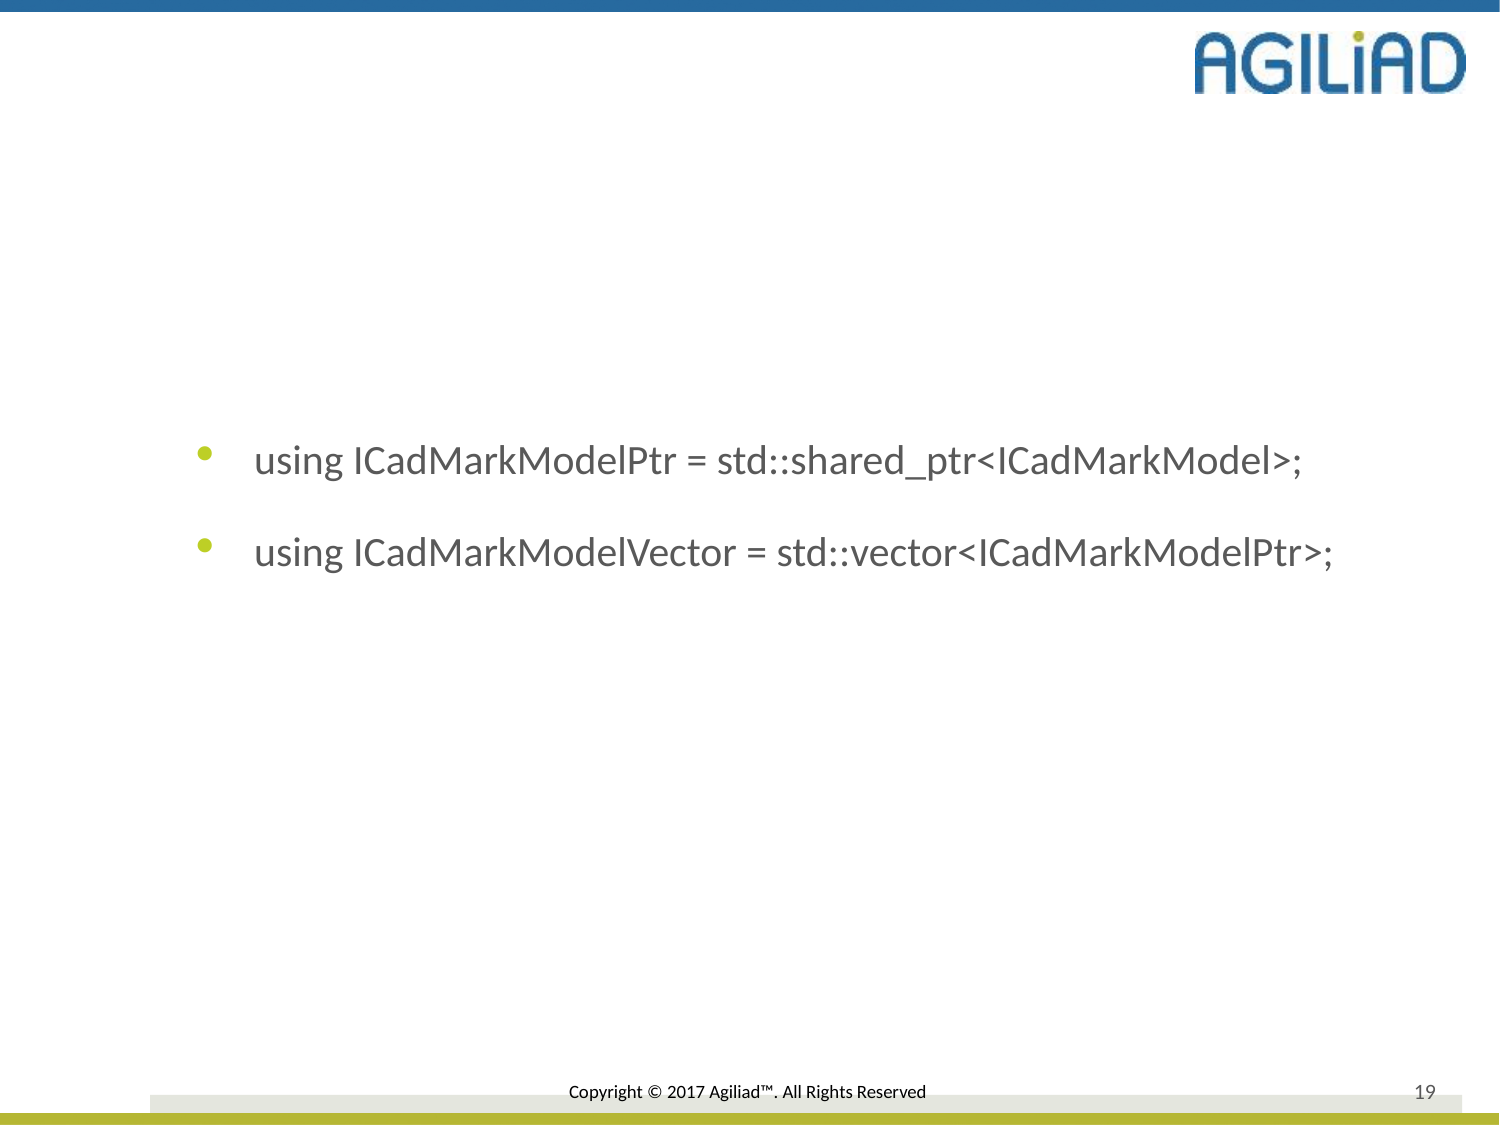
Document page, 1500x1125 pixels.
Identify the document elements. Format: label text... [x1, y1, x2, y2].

list using ICadMarkModelPtr = std::shared_ptr<ICadMarkModel>; using ICadMarkModelVector = std::vector<ICadMarkModelPtr>; [182, 425, 1432, 1028]
picture [1195, 31, 1466, 94]
picture [0, 0, 1500, 12]
picture [0, 1113, 1499, 1125]
